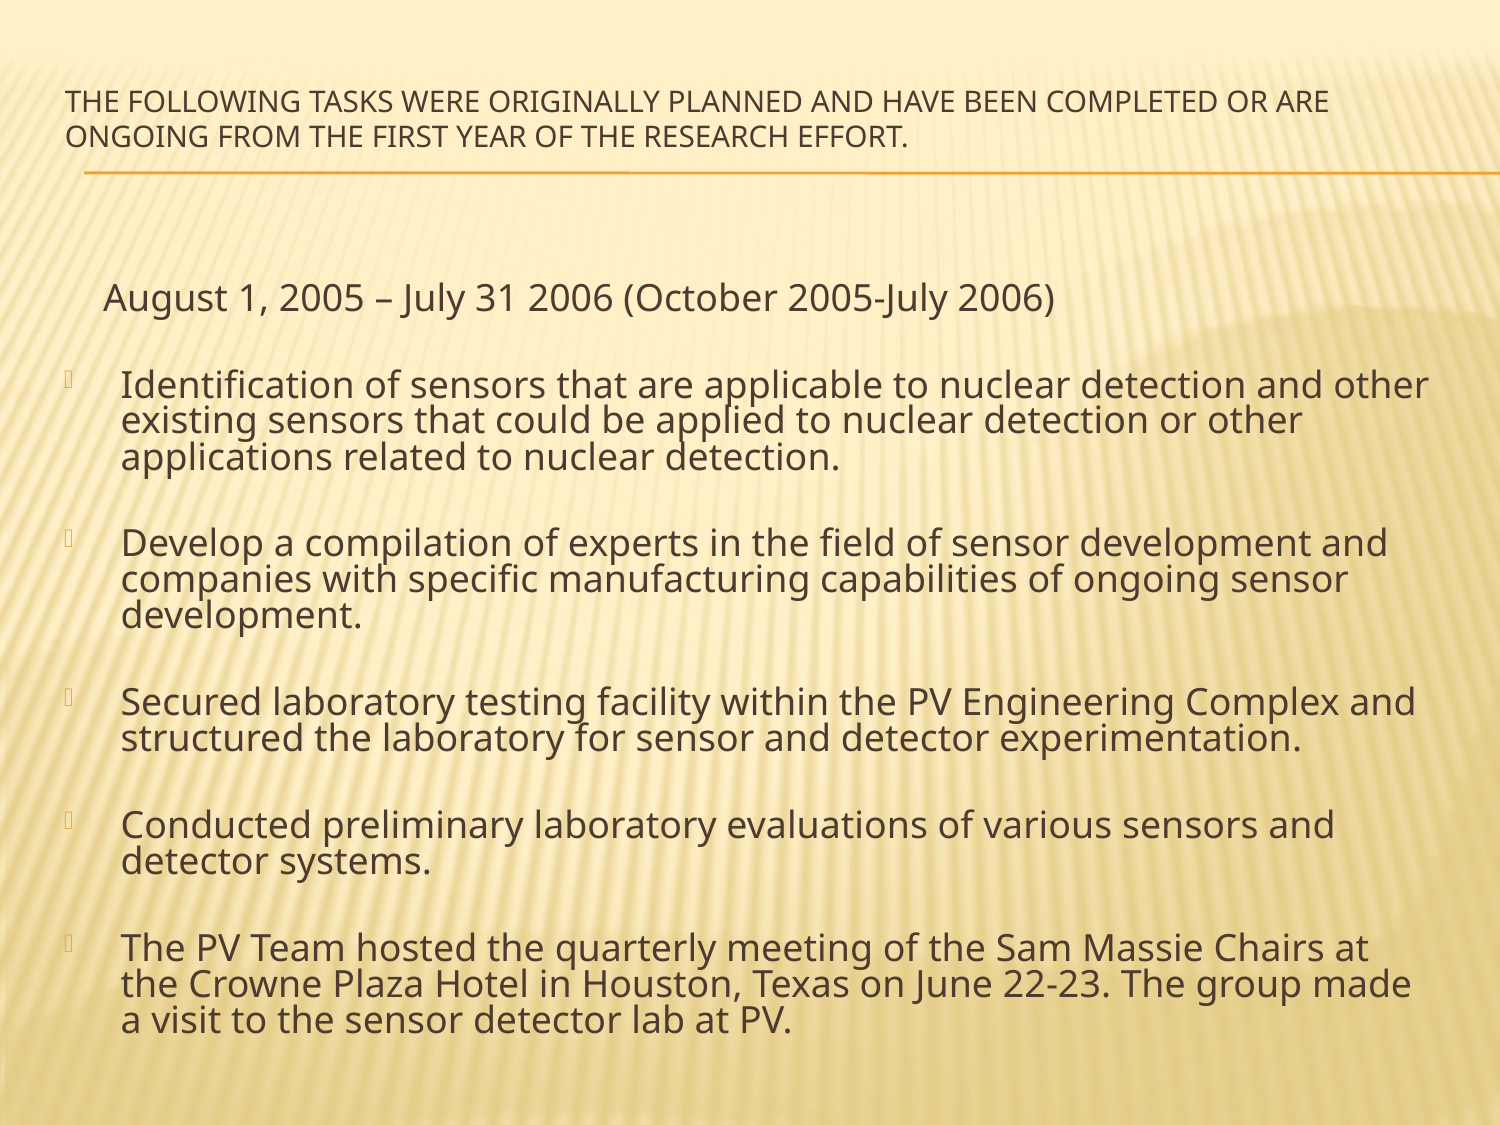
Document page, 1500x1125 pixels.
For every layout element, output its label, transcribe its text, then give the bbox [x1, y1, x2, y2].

title The following tasks were originally planned and have been completed or are ongoing from the first year of the research effort. [50, 75, 1475, 213]
list August 1, 2005 – July 31 2006 (October 2005-July 2006) Identification of sensors that are applicable to nuclear detection and other existing sensors that could be applied to nuclear detection or other applications related to nuclear detection. Develop a compilation of experts in the field of sensor development and companies with specific manufacturing capabilities of ongoing sensor development. Secured laboratory testing facility within the PV Engineering Complex and structured the laboratory for sensor and detector experimentation. Conducted preliminary laboratory evaluations of various sensors and detector systems. The PV Team hosted the quarterly meeting of the Sam Massie Chairs at the Crowne Plaza Hotel in Houston, Texas on June 22-23. The group made a visit to the sensor detector lab at PV. [49, 275, 1451, 1125]
